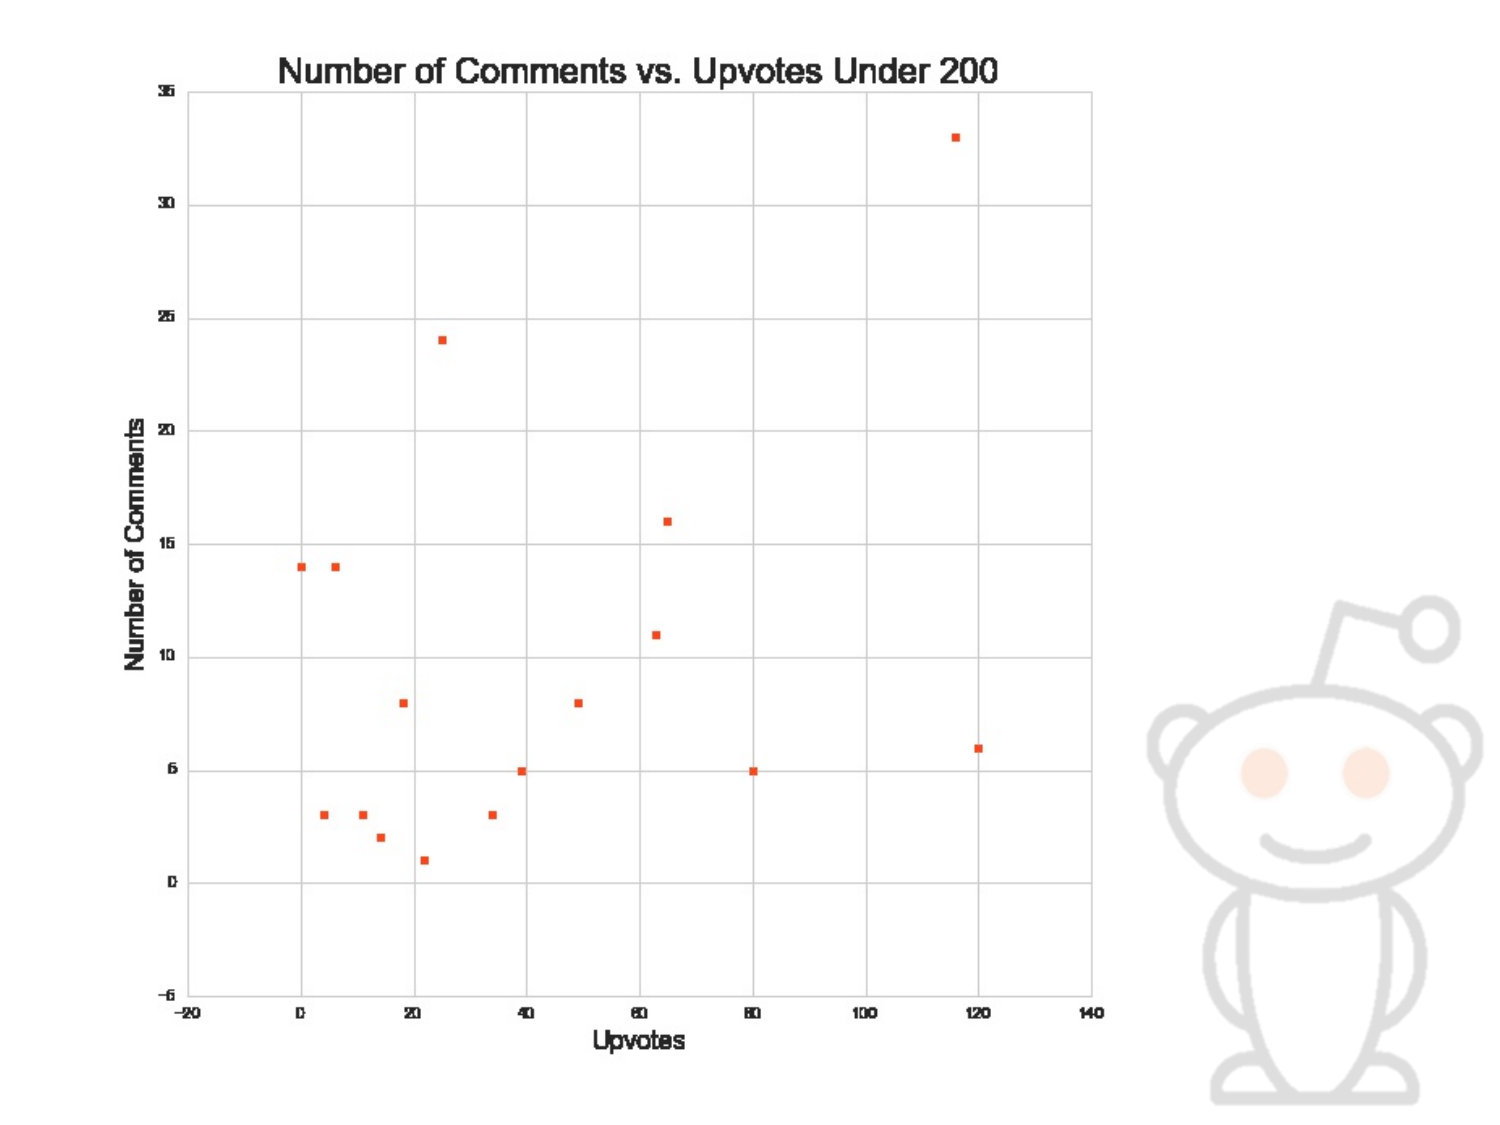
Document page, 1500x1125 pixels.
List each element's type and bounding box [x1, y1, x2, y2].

picture [115, 49, 1120, 1075]
